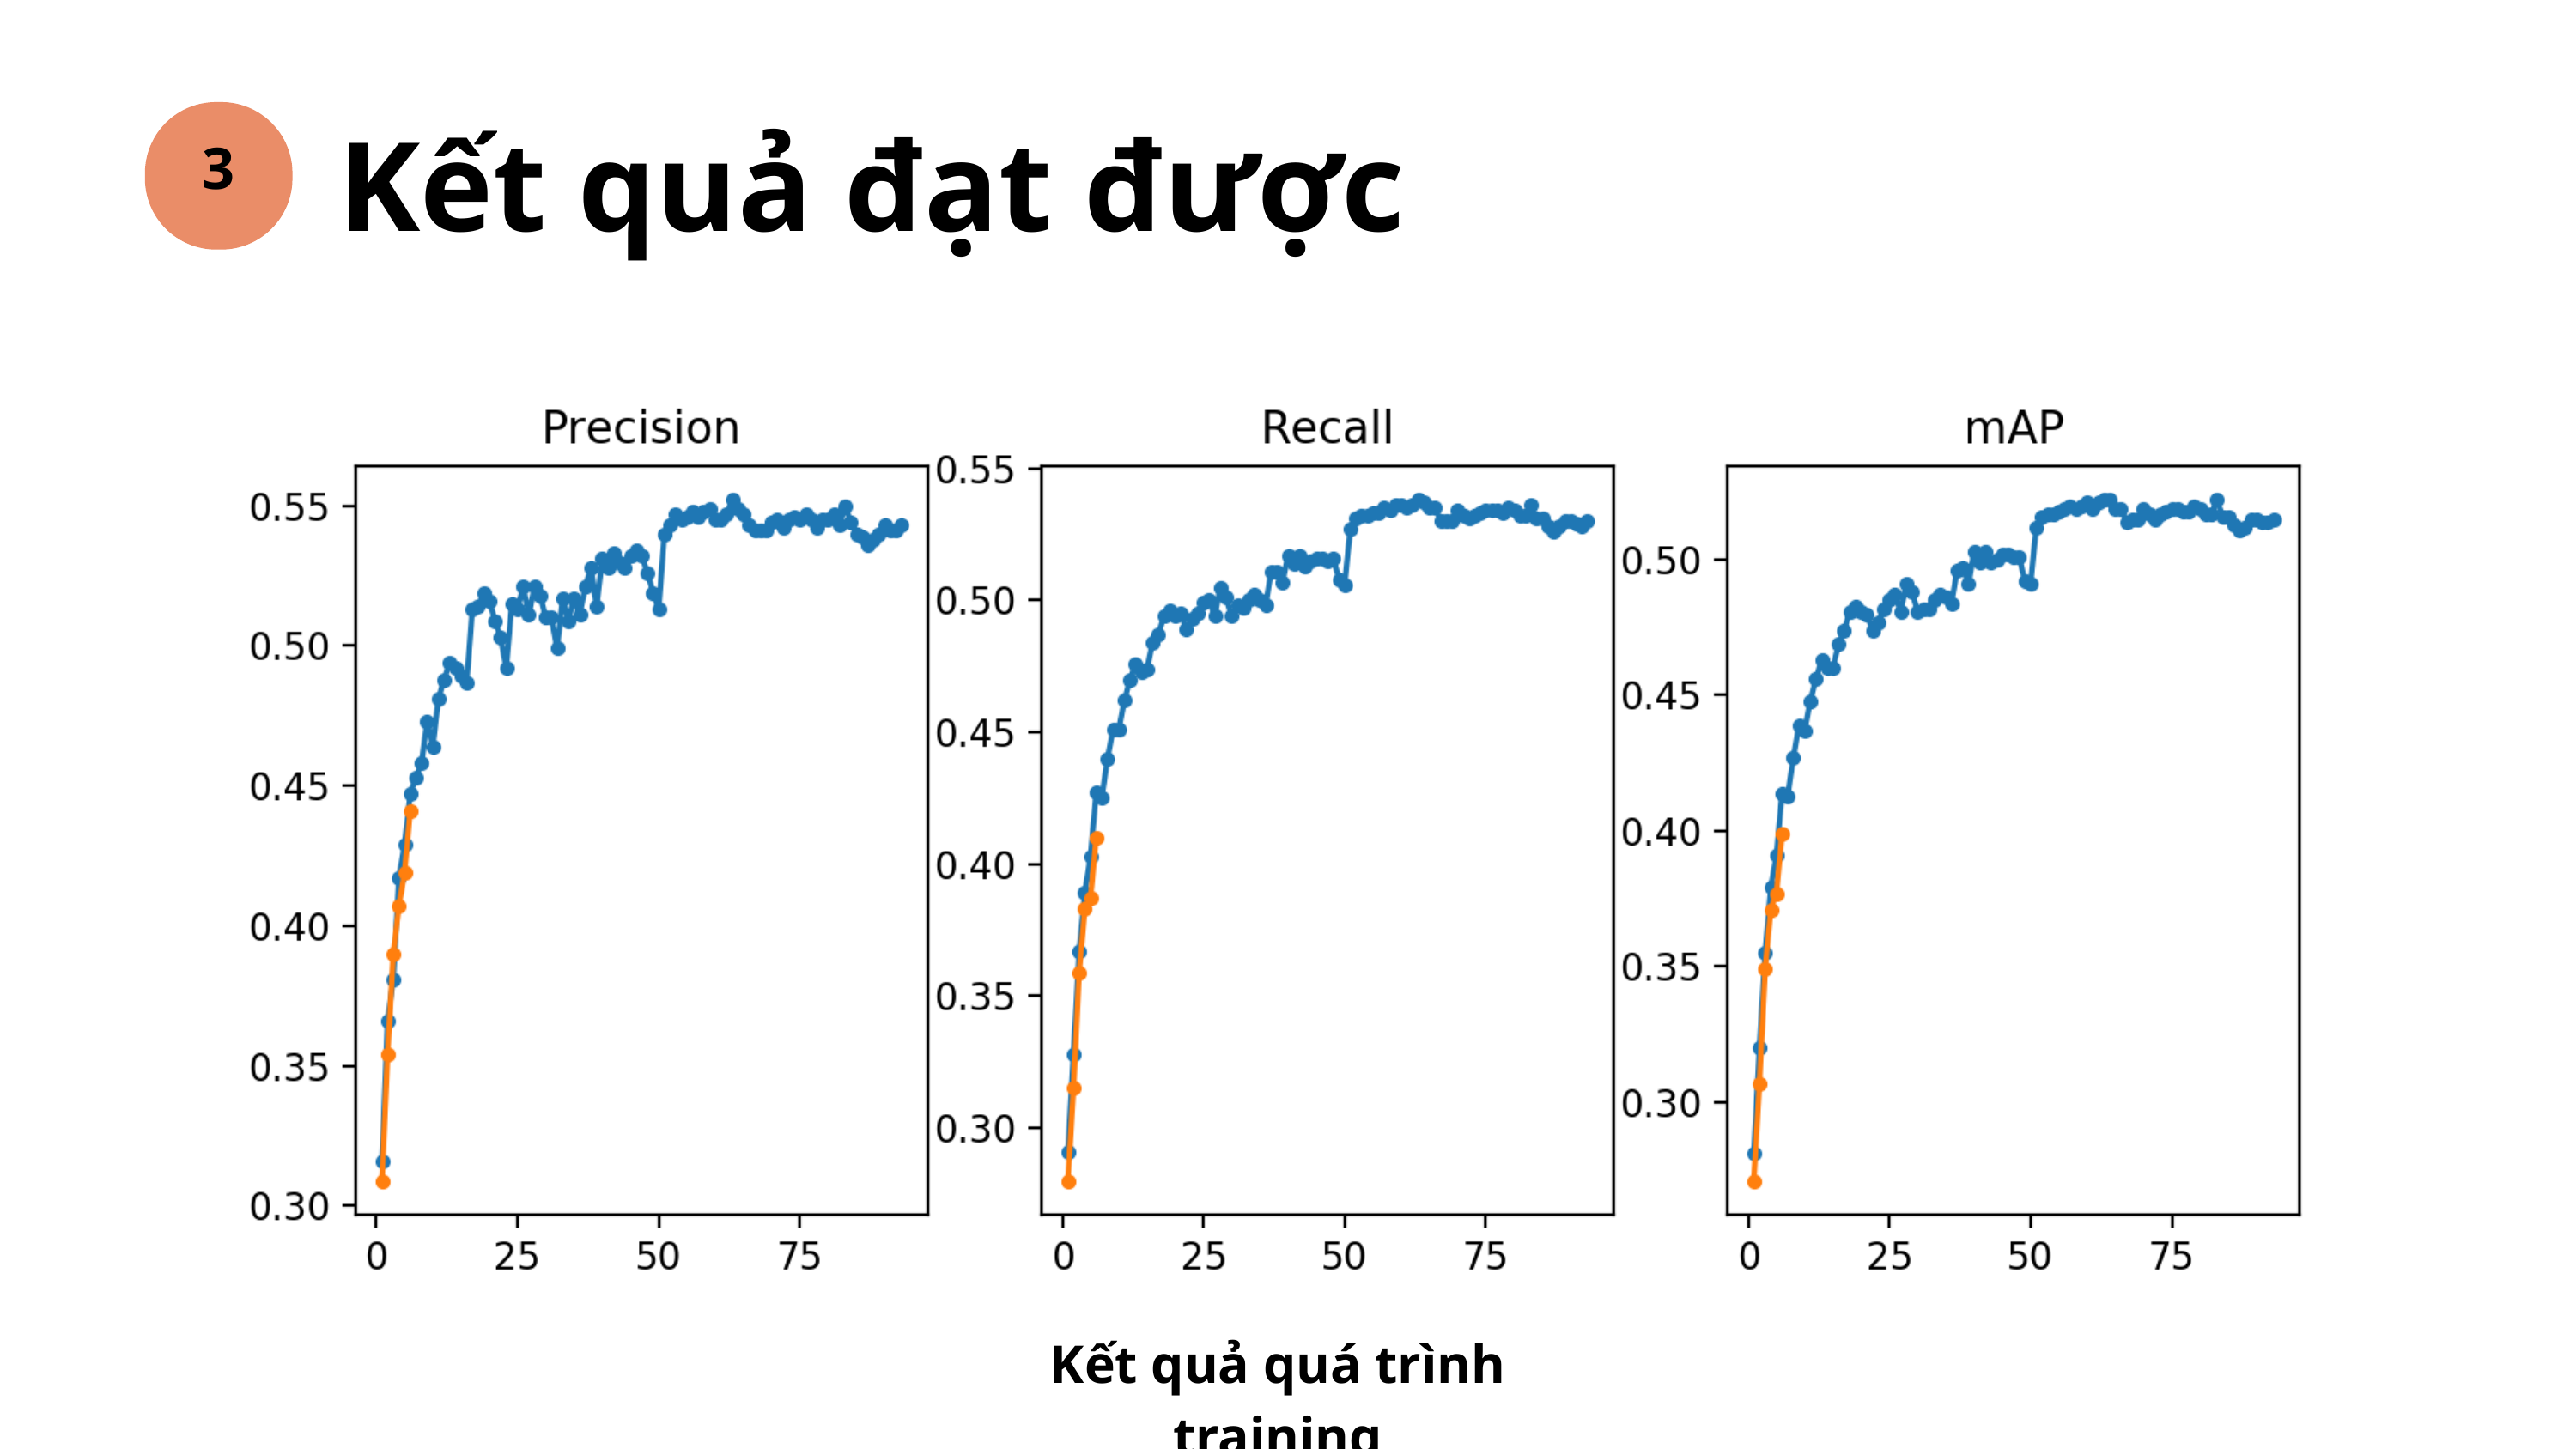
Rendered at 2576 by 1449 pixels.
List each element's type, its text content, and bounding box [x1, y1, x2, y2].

text_box Kết quả quá trình training [955, 1320, 1601, 1449]
text_box [249, 379, 2306, 1277]
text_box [144, 101, 293, 250]
text_box Kết quả đạt được [338, 83, 1571, 256]
